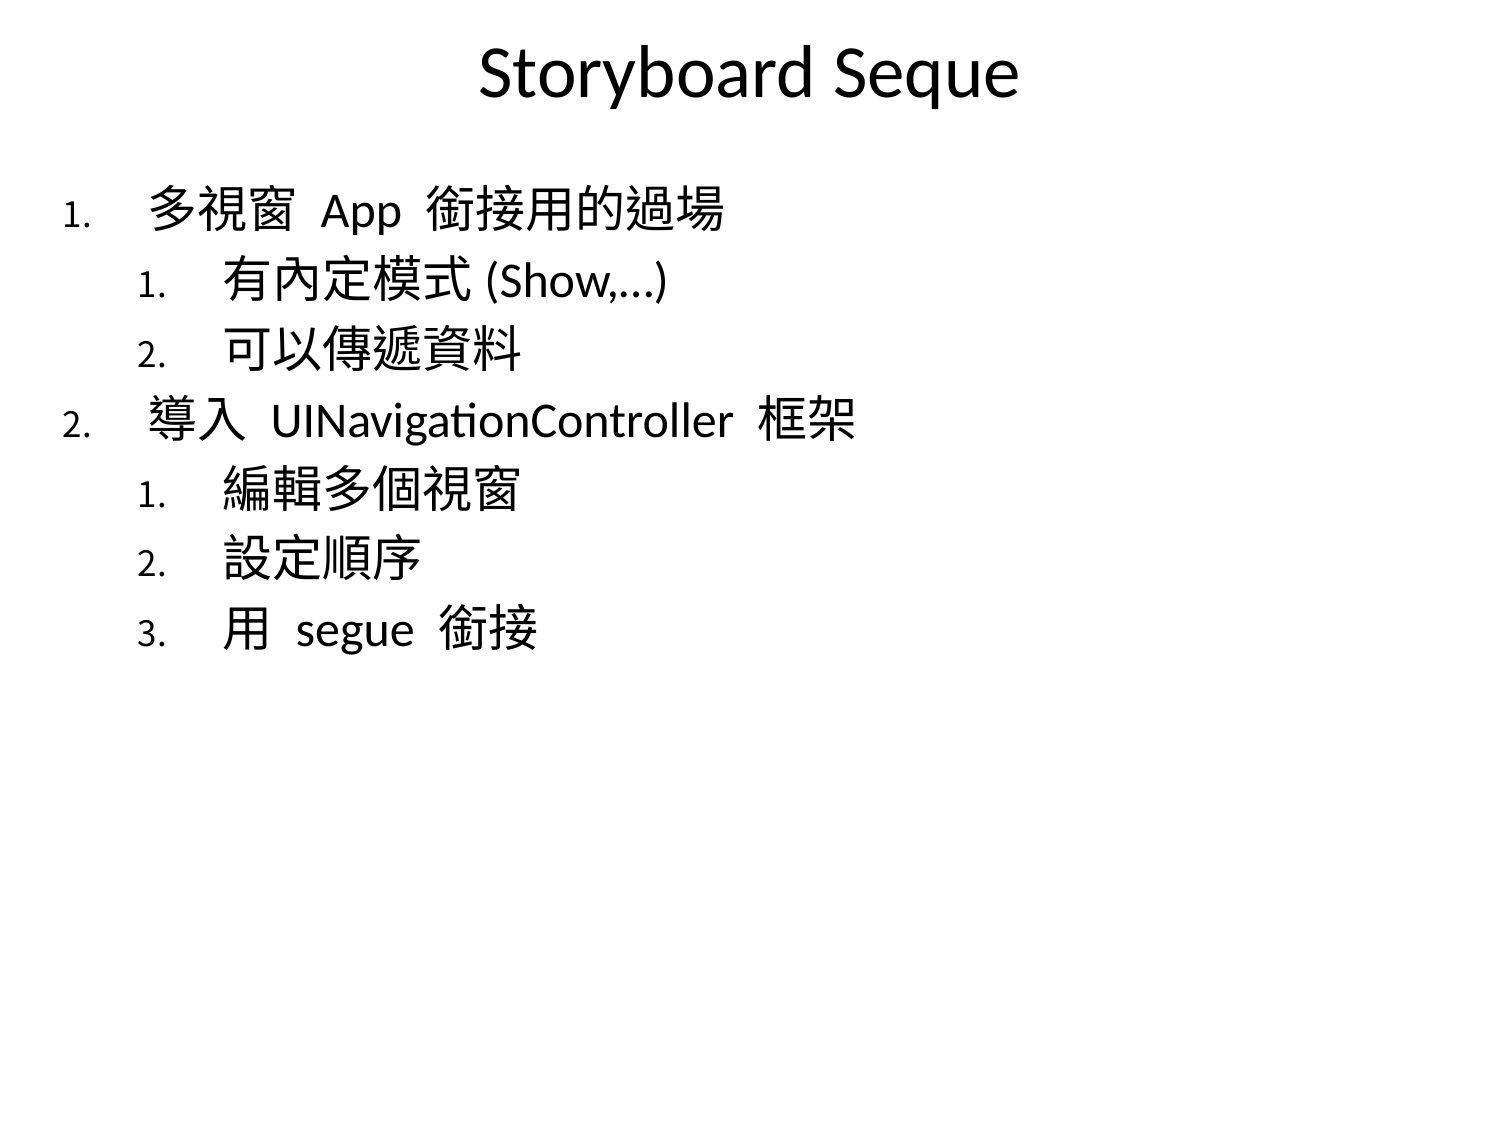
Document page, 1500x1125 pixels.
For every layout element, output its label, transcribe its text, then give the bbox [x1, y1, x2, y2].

title Storyboard Seque [0, 0, 1500, 137]
list 多視窗 App 銜接用的過場 有內定模式(Show,…) 可以傳遞資料 導入 UINavigationController 框架 編輯多個視窗 設定順序 用 segue 銜接 [47, 169, 1492, 1112]
